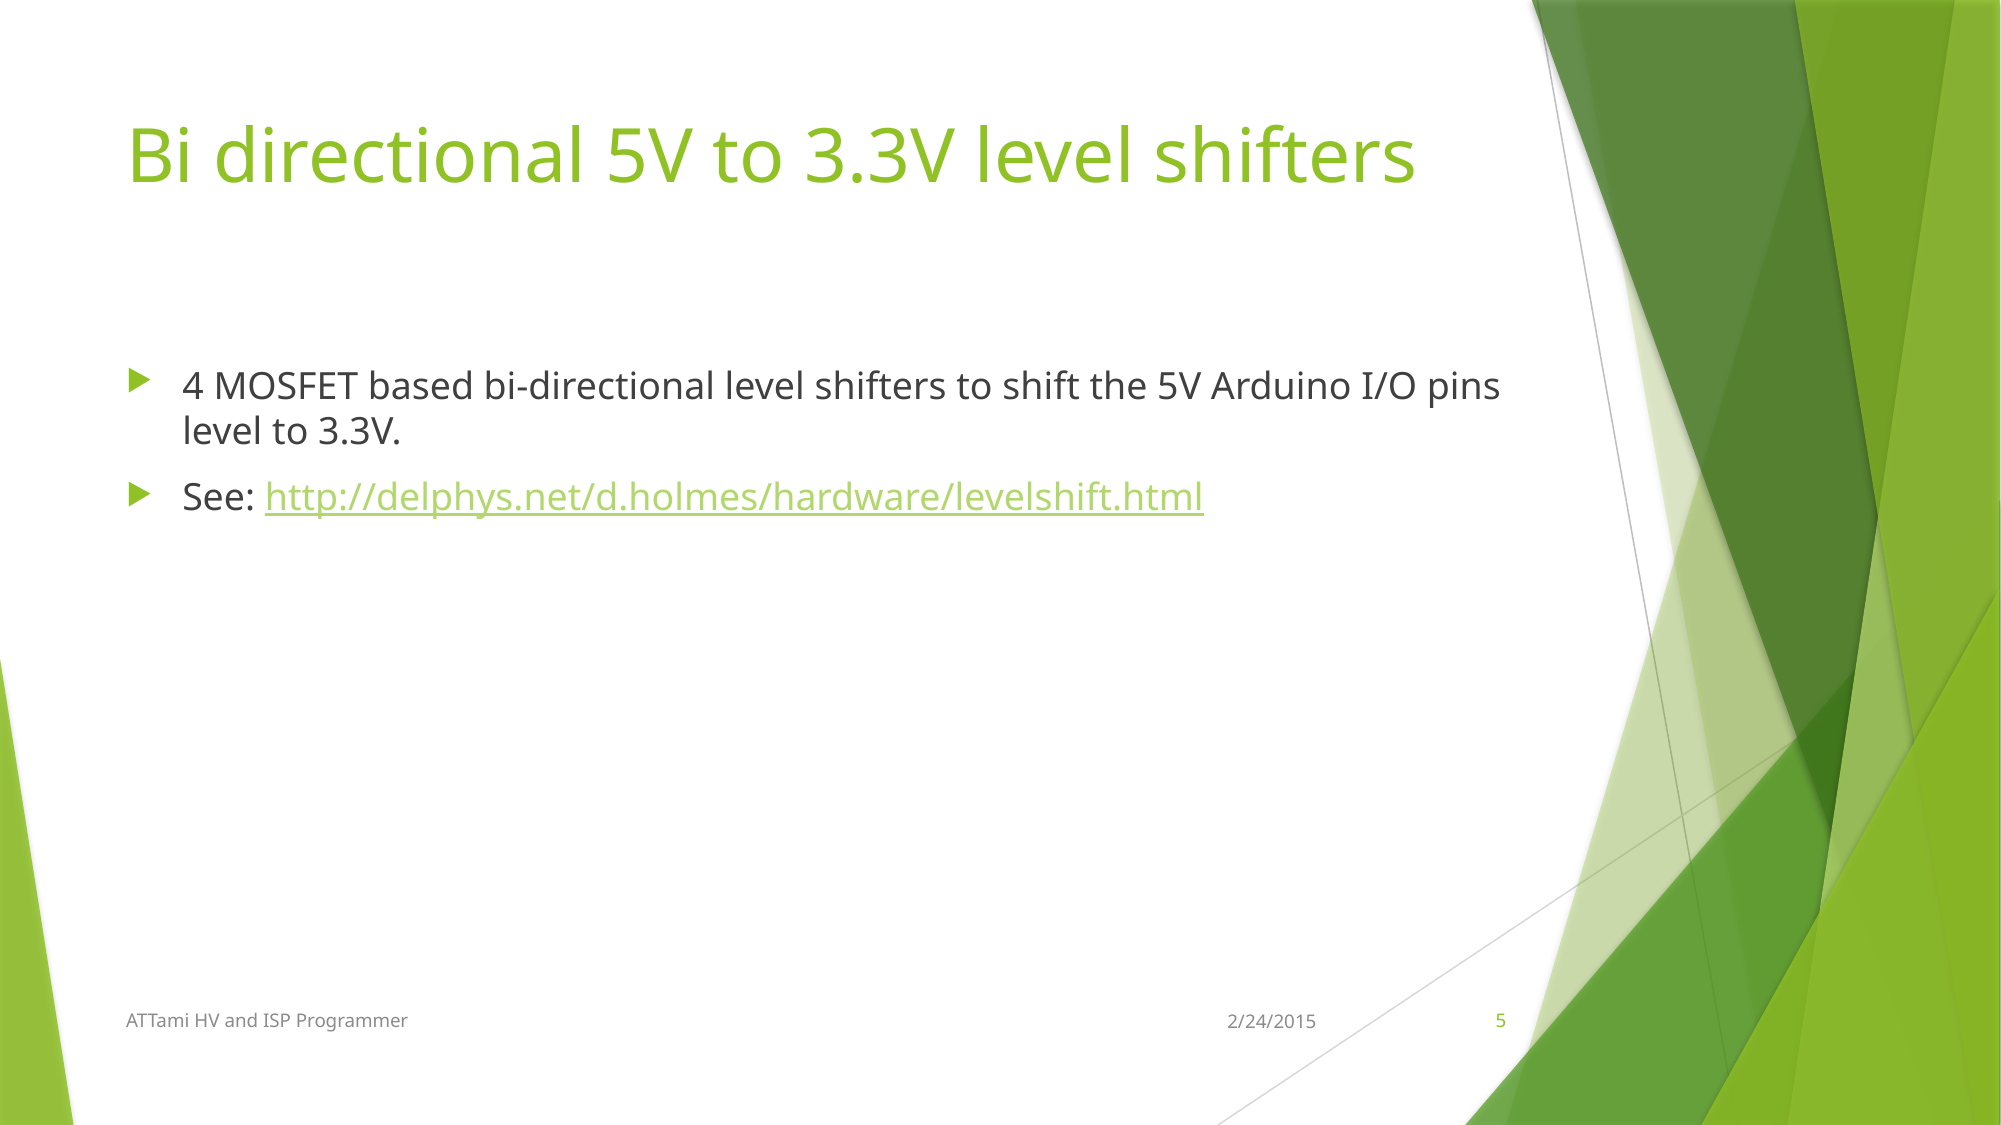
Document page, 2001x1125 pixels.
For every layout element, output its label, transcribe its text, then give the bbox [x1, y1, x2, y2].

slide_number 5 [1409, 991, 1522, 1051]
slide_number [1181, 991, 1332, 1051]
footer ATTami HV and ISP Programmer [111, 991, 1145, 1051]
list 4 MOSFET based bi-directional level shifters to shift the 5V Arduino I/O pins level to 3.3V. See: http://delphys.net/d.holmes/hardware/levelshift.html [111, 354, 1522, 992]
title Bi directional 5V to 3.3V level shifters [111, 99, 1522, 317]
